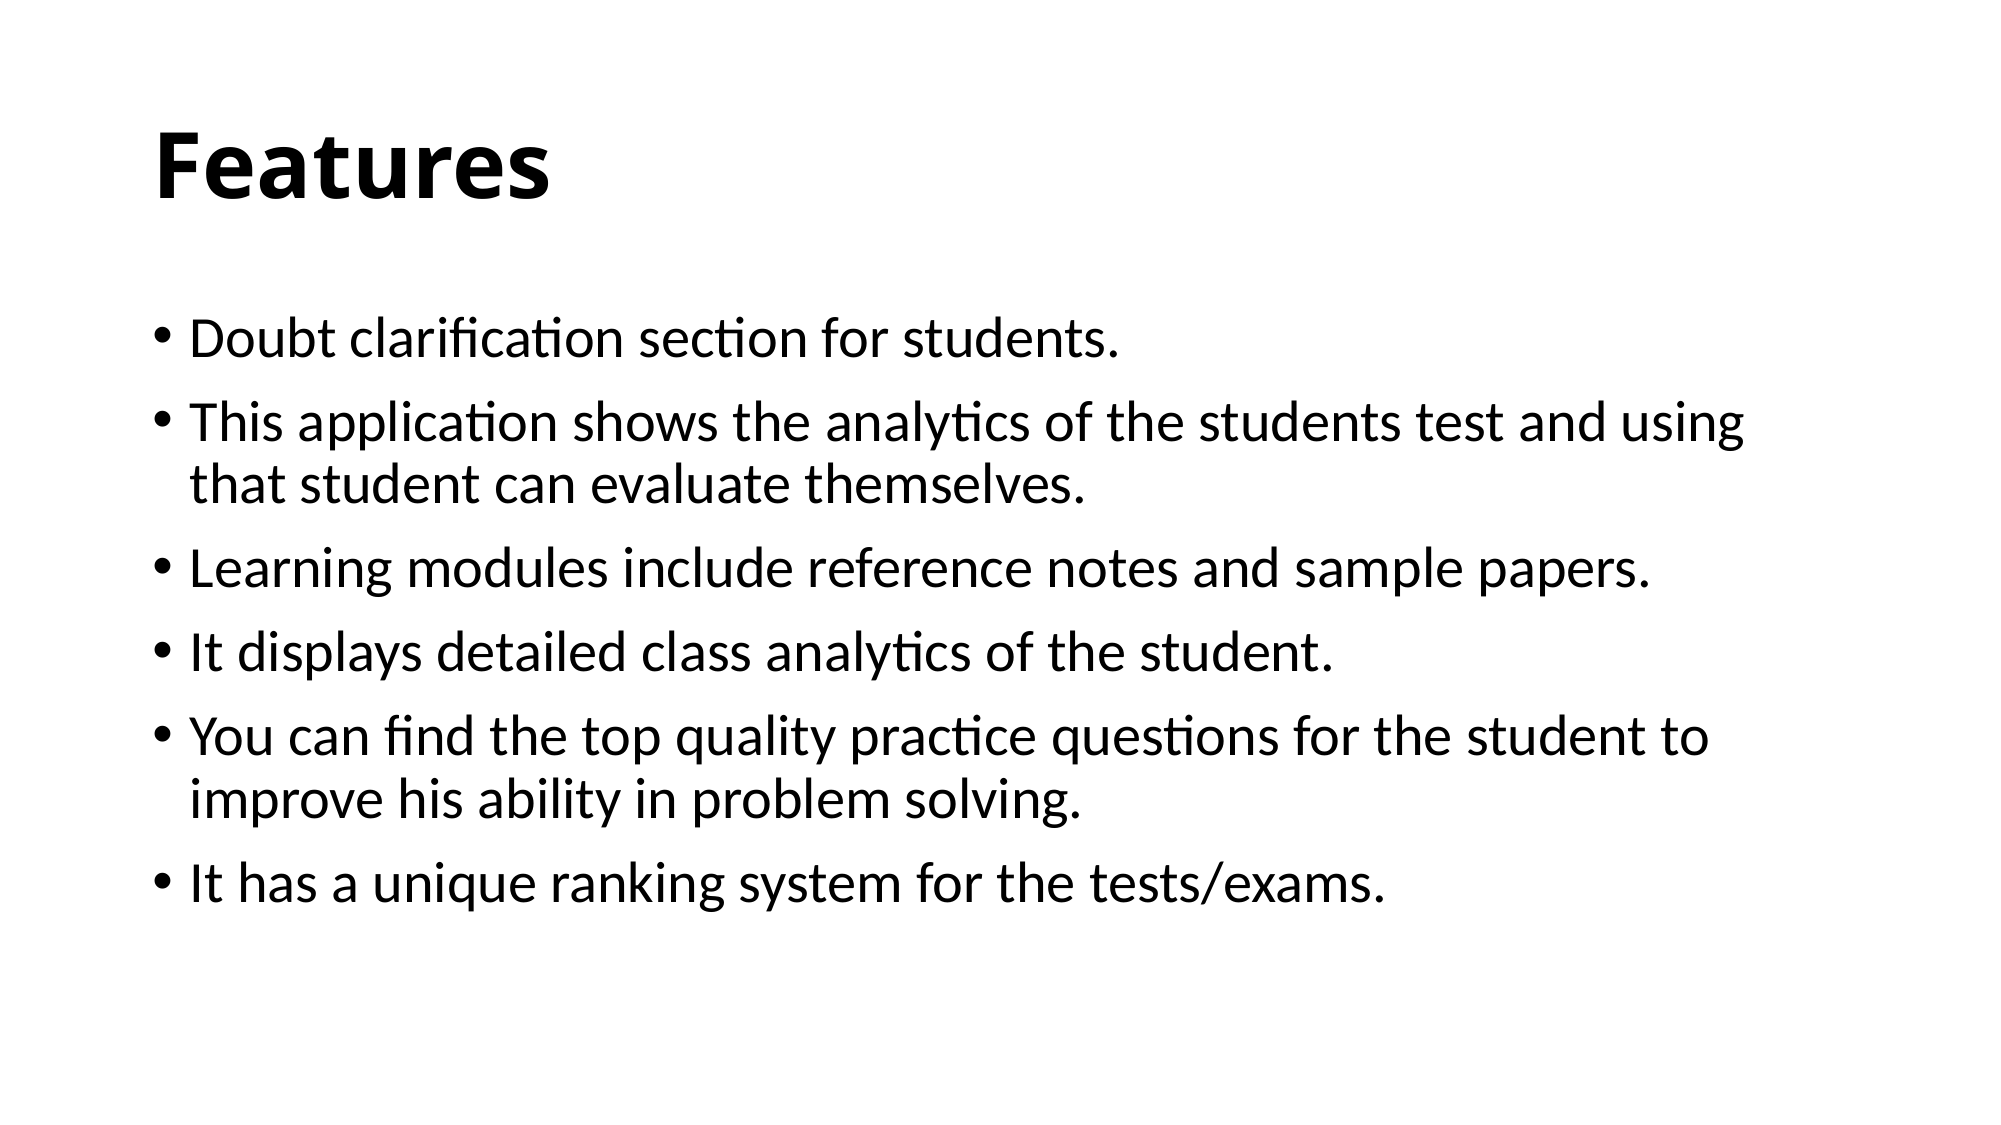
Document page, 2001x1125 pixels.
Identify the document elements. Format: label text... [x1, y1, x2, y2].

title Features [137, 59, 1863, 278]
list Doubt clarification section for students. This application shows the analytics of the students test and using that student can evaluate themselves. Learning modules include reference notes and sample papers. It displays detailed class analytics of the student. You can find the top quality practice questions for the student to improve his ability in problem solving. It has a unique ranking system for the tests/exams. [137, 299, 1863, 1014]
